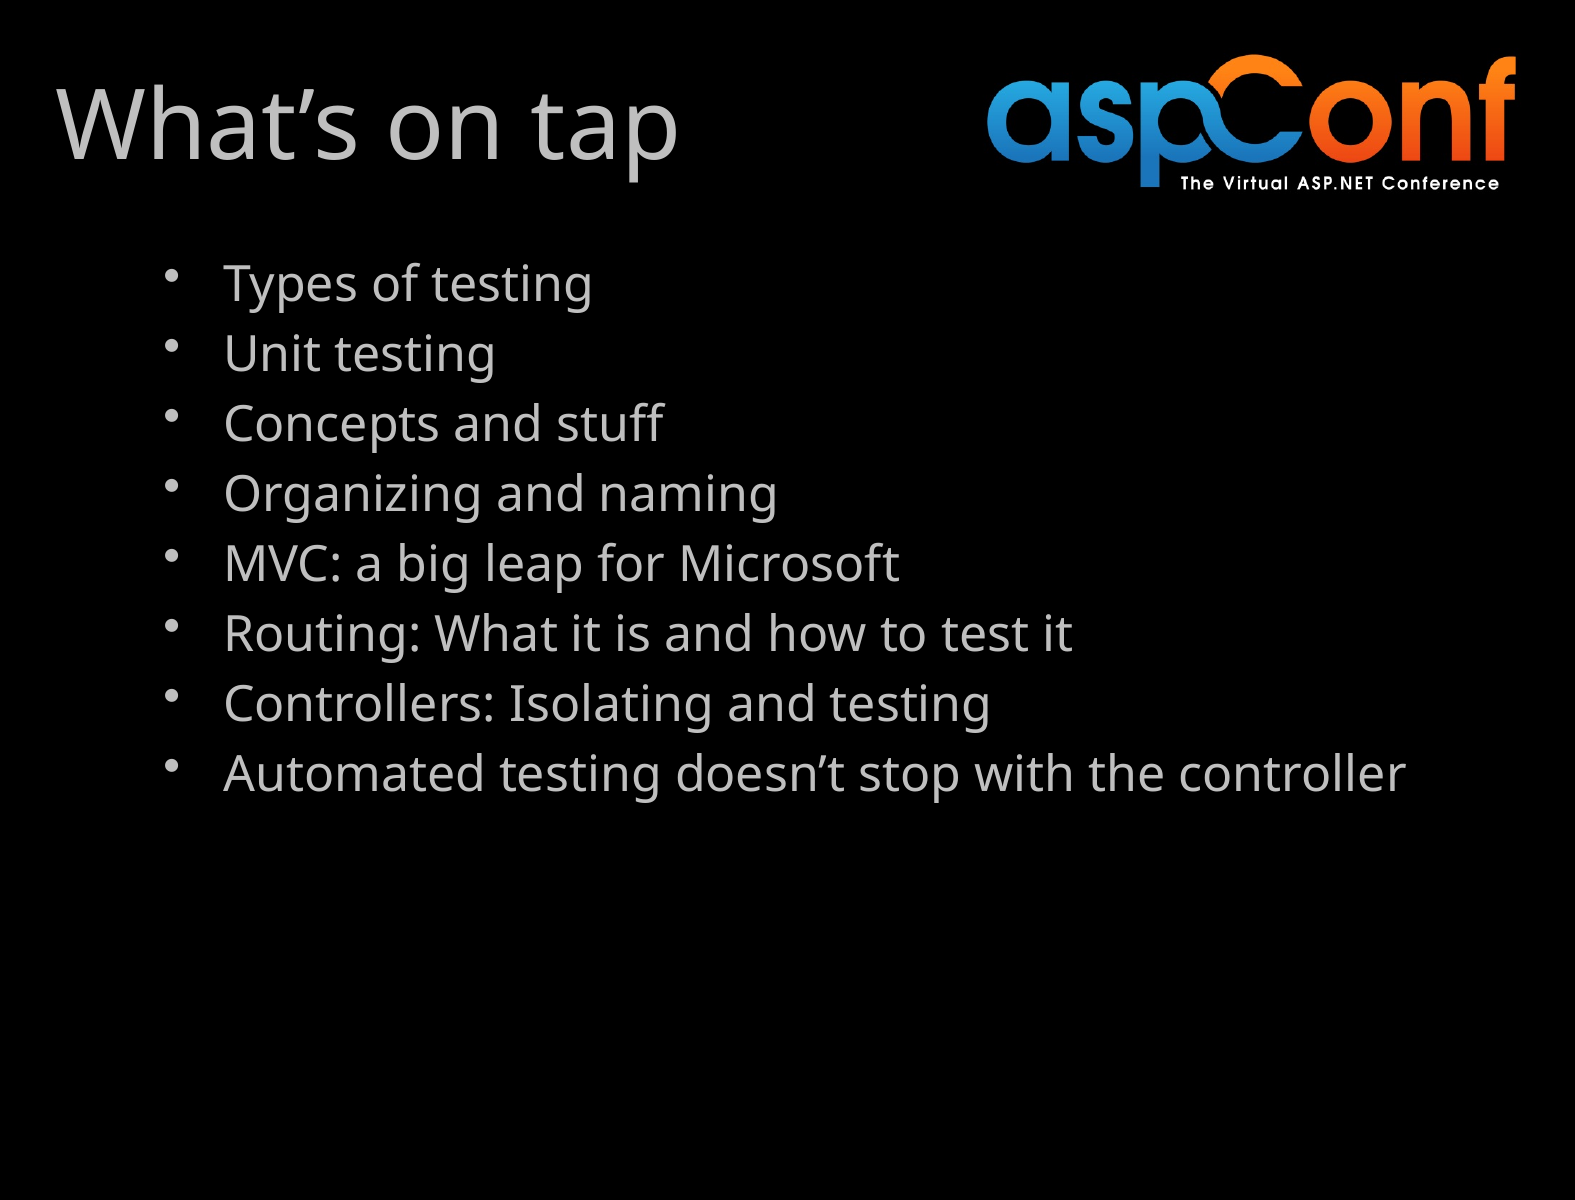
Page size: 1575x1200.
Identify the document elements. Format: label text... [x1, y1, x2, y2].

title What’s on tap [39, 53, 814, 480]
picture [971, 13, 1536, 220]
text_box Types of testing Unit testing Concepts and stuff Organizing and naming MVC: a big leap for Microsoft Routing: What it is and how to test it Controllers: Isolating and testing Automated testing doesn’t stop with the controller [147, 243, 1468, 1026]
